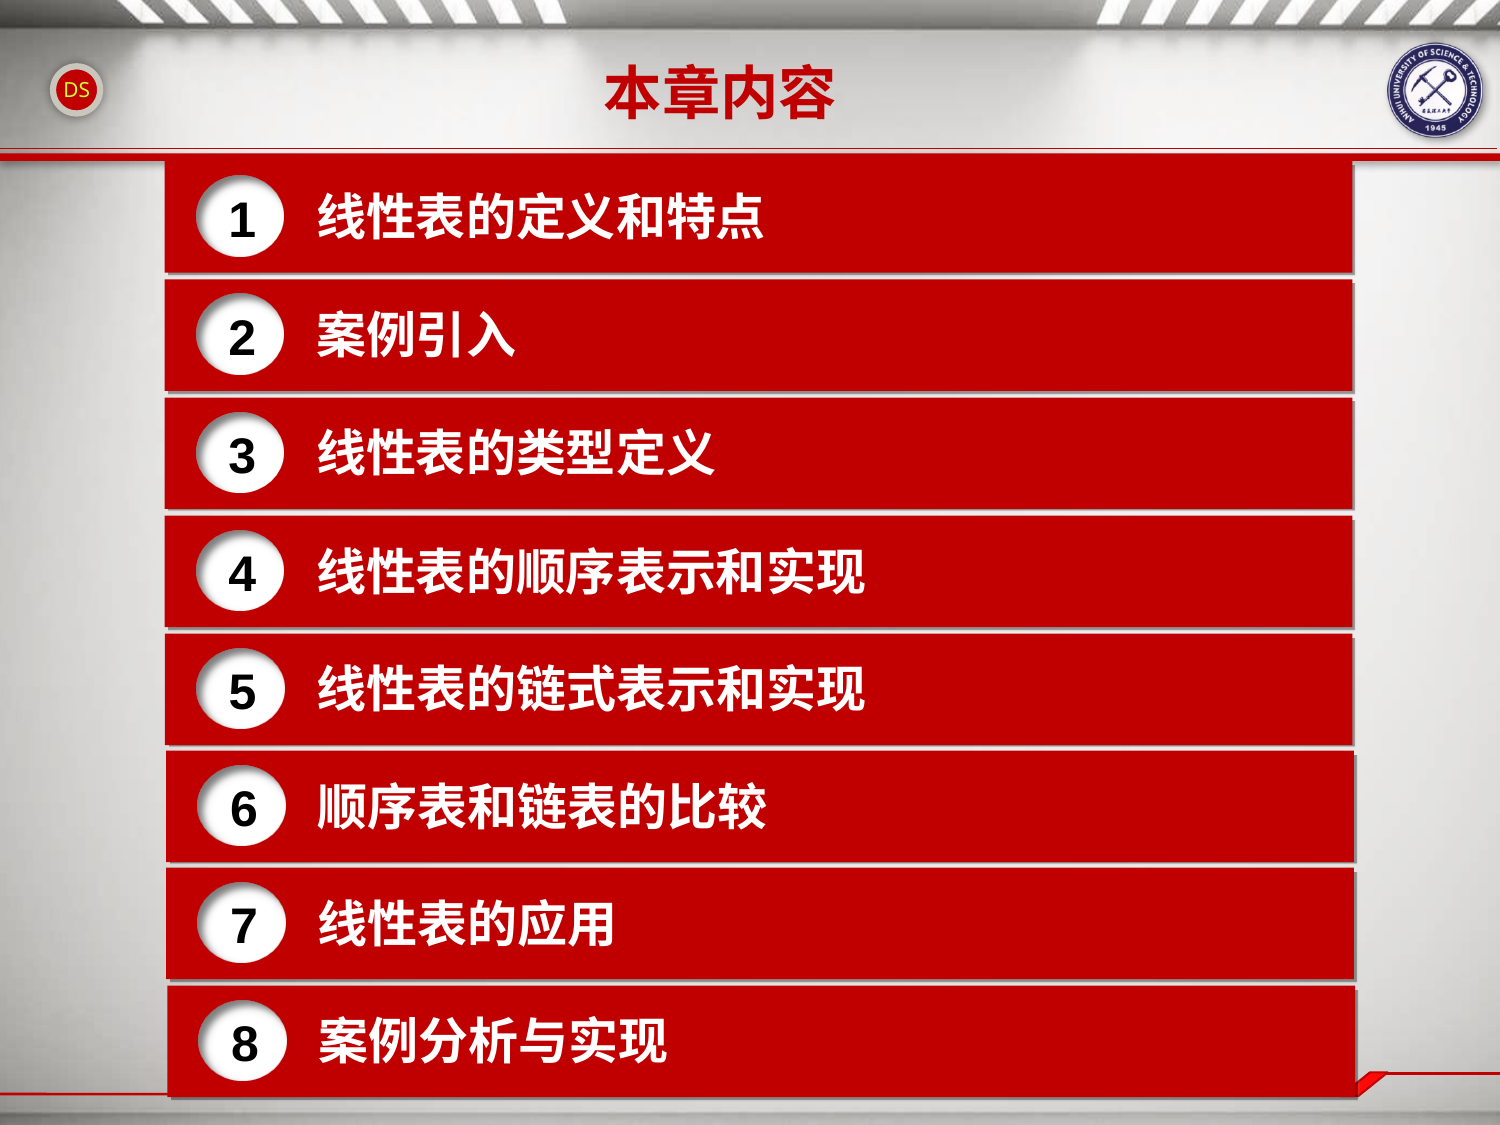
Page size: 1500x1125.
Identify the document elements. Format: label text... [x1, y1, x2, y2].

title 本章内容 [123, 44, 1318, 138]
picture [0, 0, 1500, 153]
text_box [165, 750, 1355, 863]
picture [0, 1075, 1500, 1125]
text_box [164, 160, 1353, 273]
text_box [164, 515, 1353, 628]
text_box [167, 985, 1356, 1098]
picture [0, 161, 1500, 1092]
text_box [165, 867, 1355, 980]
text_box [164, 397, 1353, 510]
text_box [164, 633, 1353, 746]
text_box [164, 279, 1353, 392]
